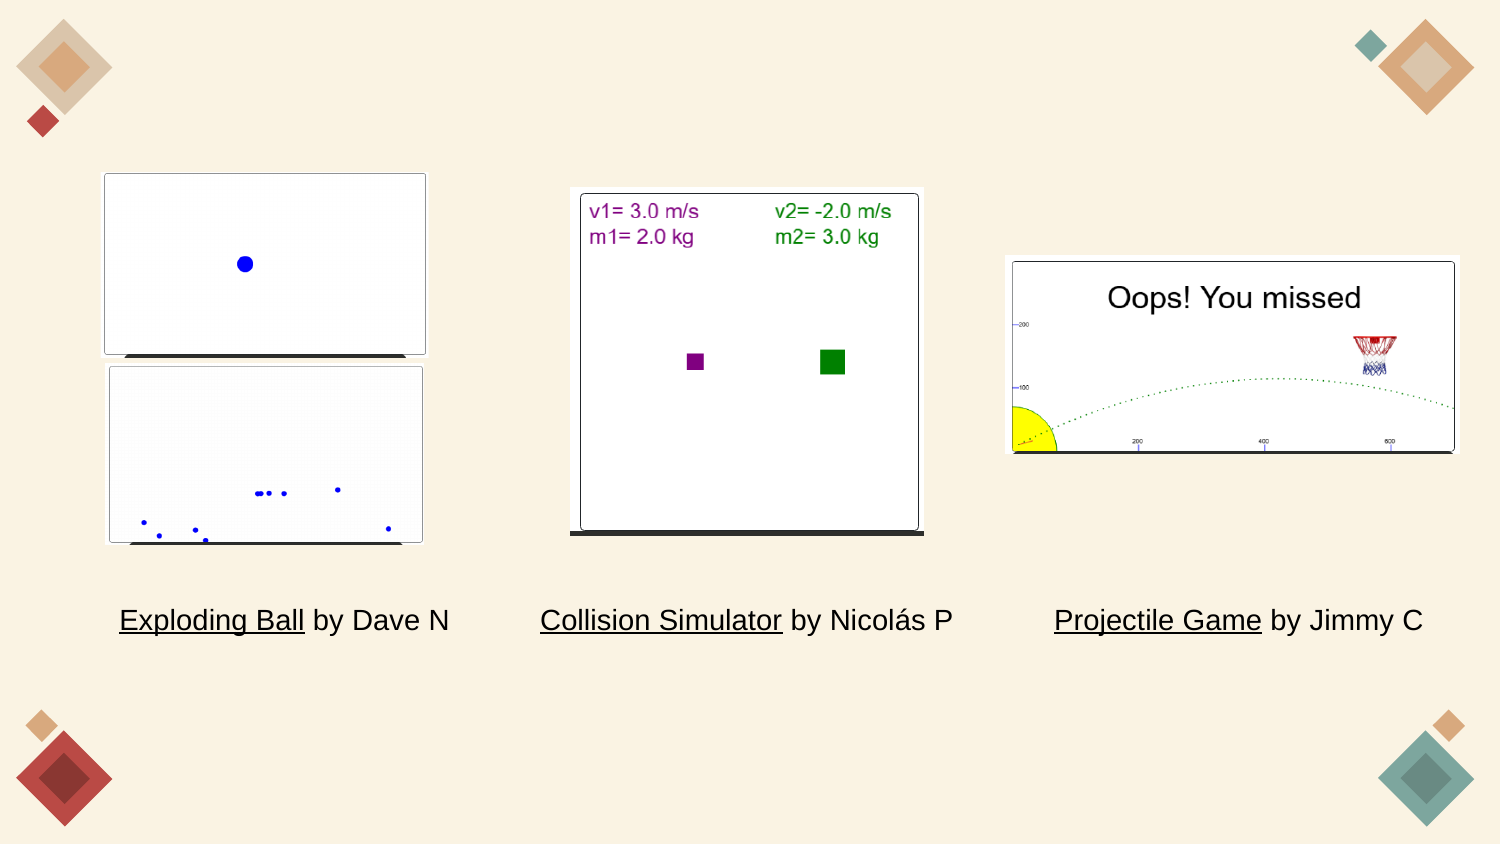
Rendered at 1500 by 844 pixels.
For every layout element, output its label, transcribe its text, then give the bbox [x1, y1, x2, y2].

picture [100, 172, 429, 359]
text_box Collision Simulator by Nicolás P [500, 586, 992, 651]
picture [105, 363, 424, 545]
text_box Exploding Ball by Dave N [38, 586, 500, 651]
picture [570, 187, 924, 537]
text_box Projectile Game by Jimmy C [992, 586, 1485, 651]
picture [1005, 255, 1460, 454]
